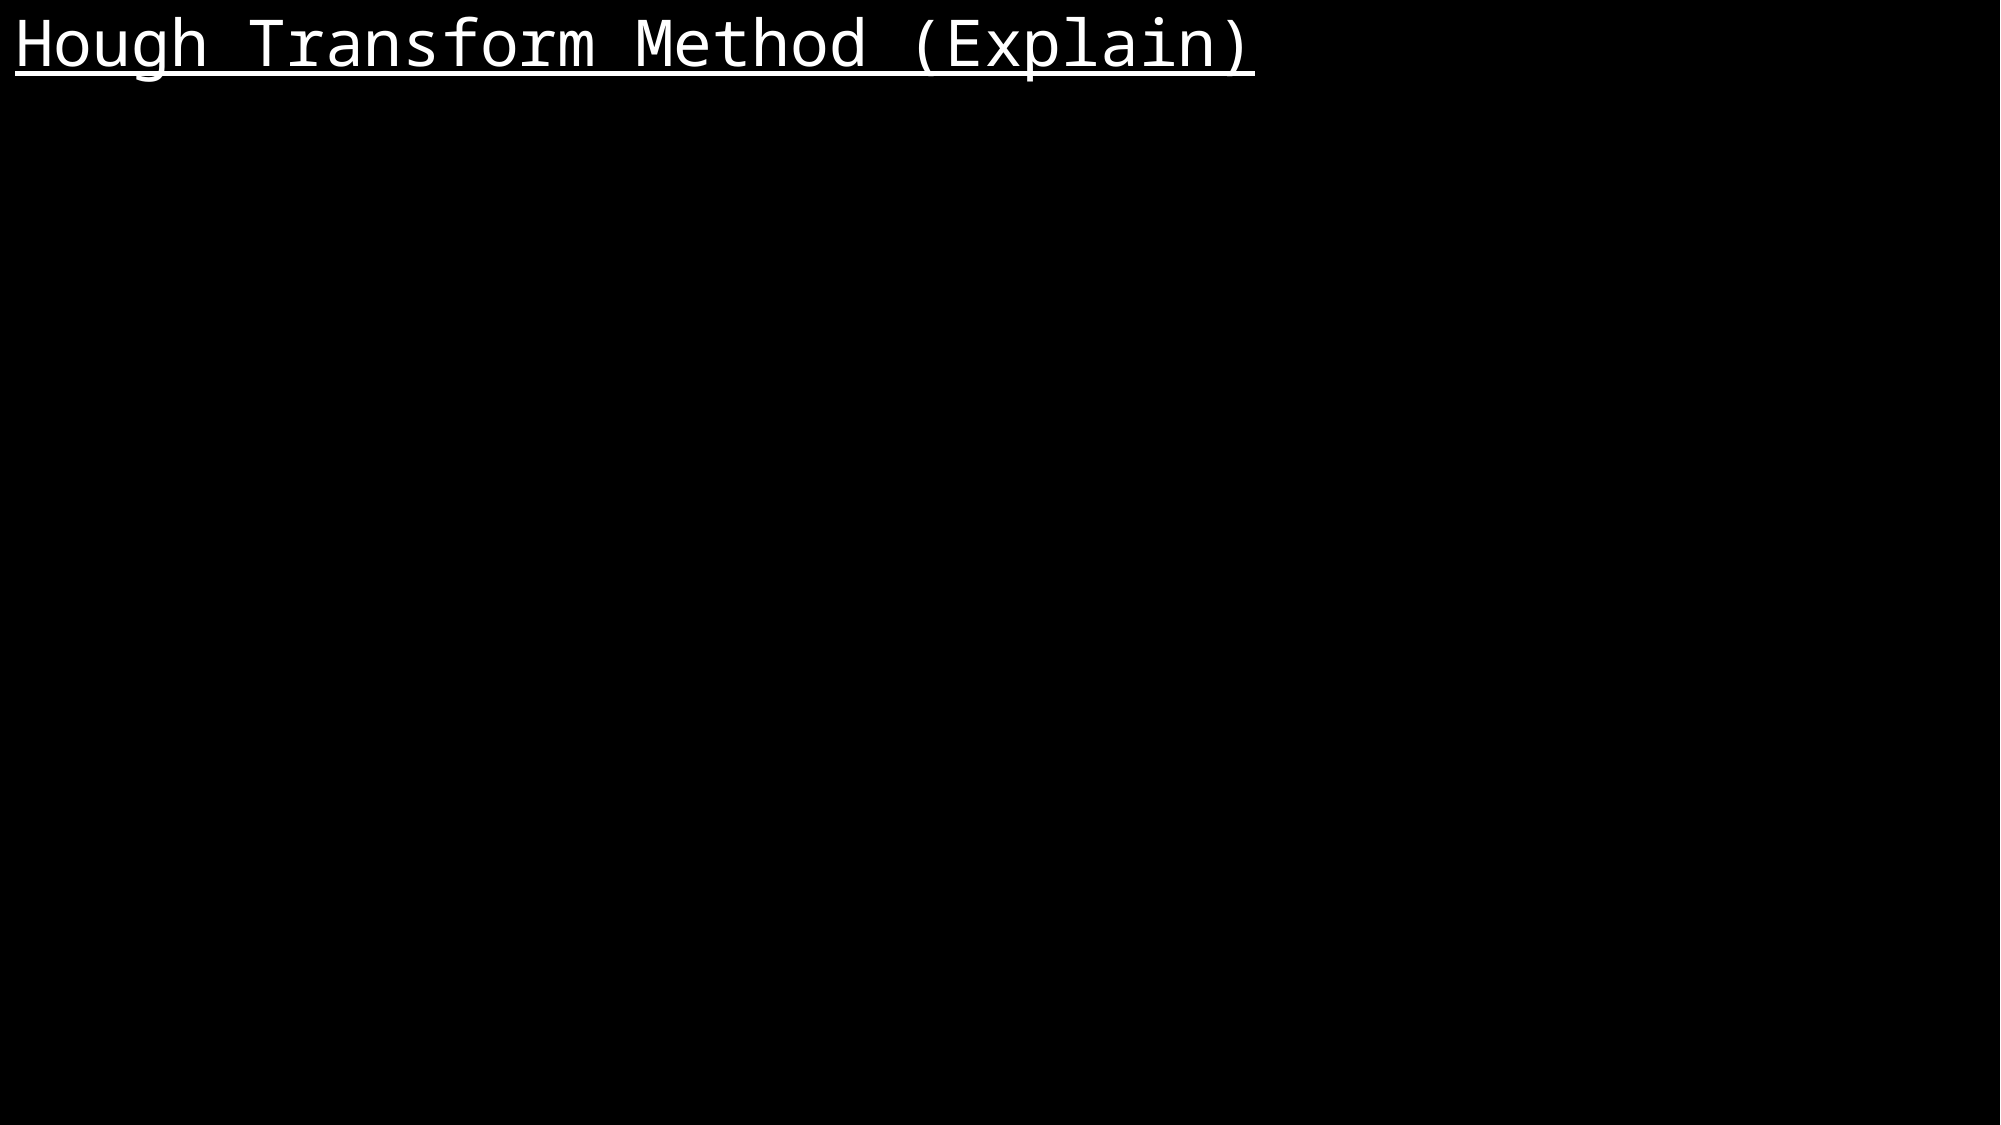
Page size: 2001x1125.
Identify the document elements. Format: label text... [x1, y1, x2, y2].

title Hough Transform Method (Explain) [0, 10, 1296, 81]
